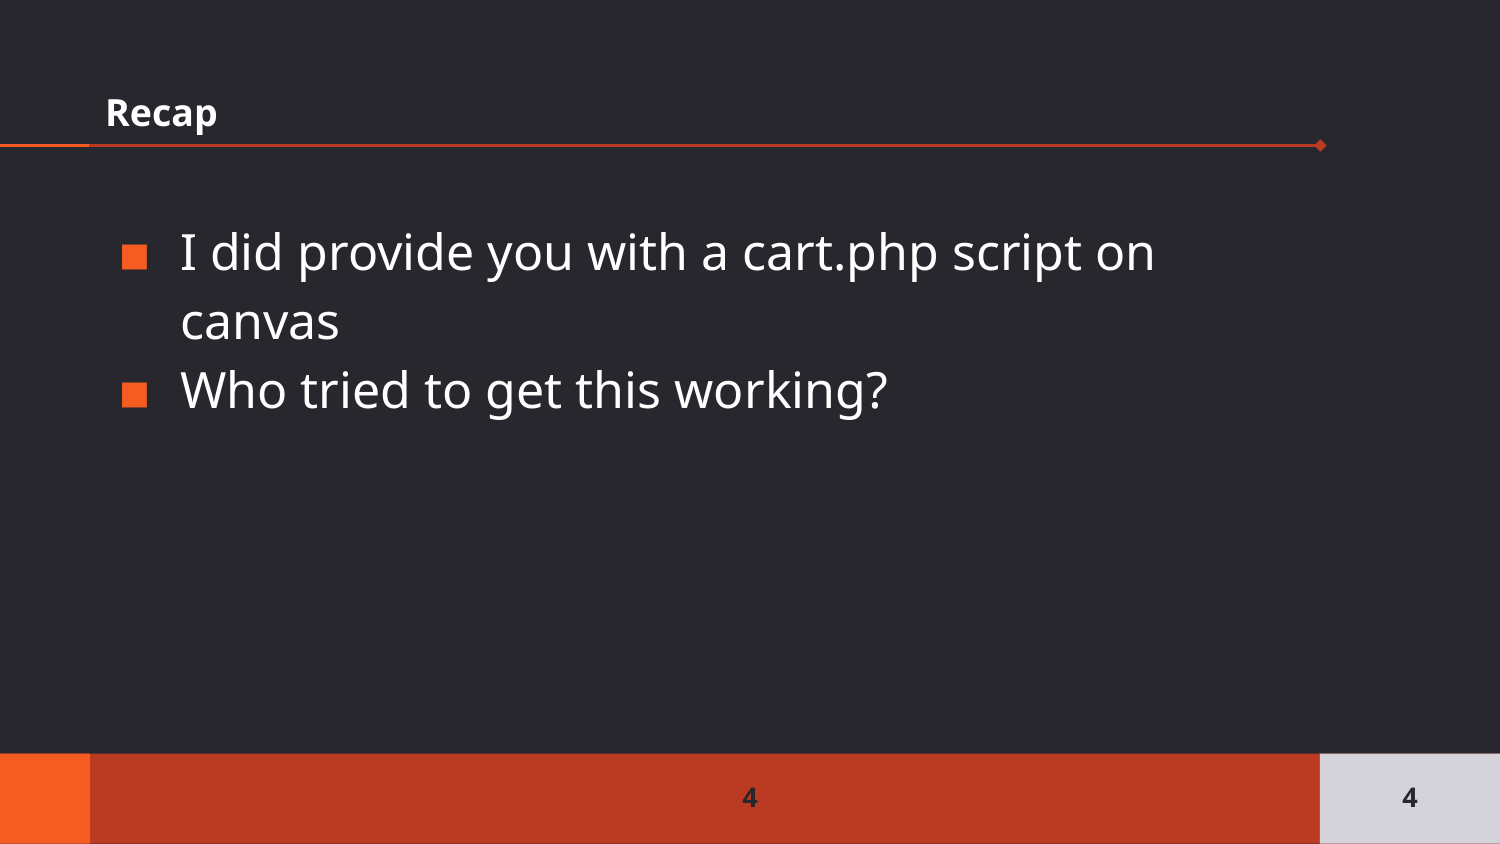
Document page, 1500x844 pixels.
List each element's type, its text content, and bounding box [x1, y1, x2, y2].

list I did provide you with a cart.php script on canvas Who tried to get this working? [90, 196, 1320, 681]
slide_number ‹#› [660, 753, 840, 844]
title Recap [90, 59, 1320, 150]
slide_number ‹#› [1320, 753, 1500, 844]
